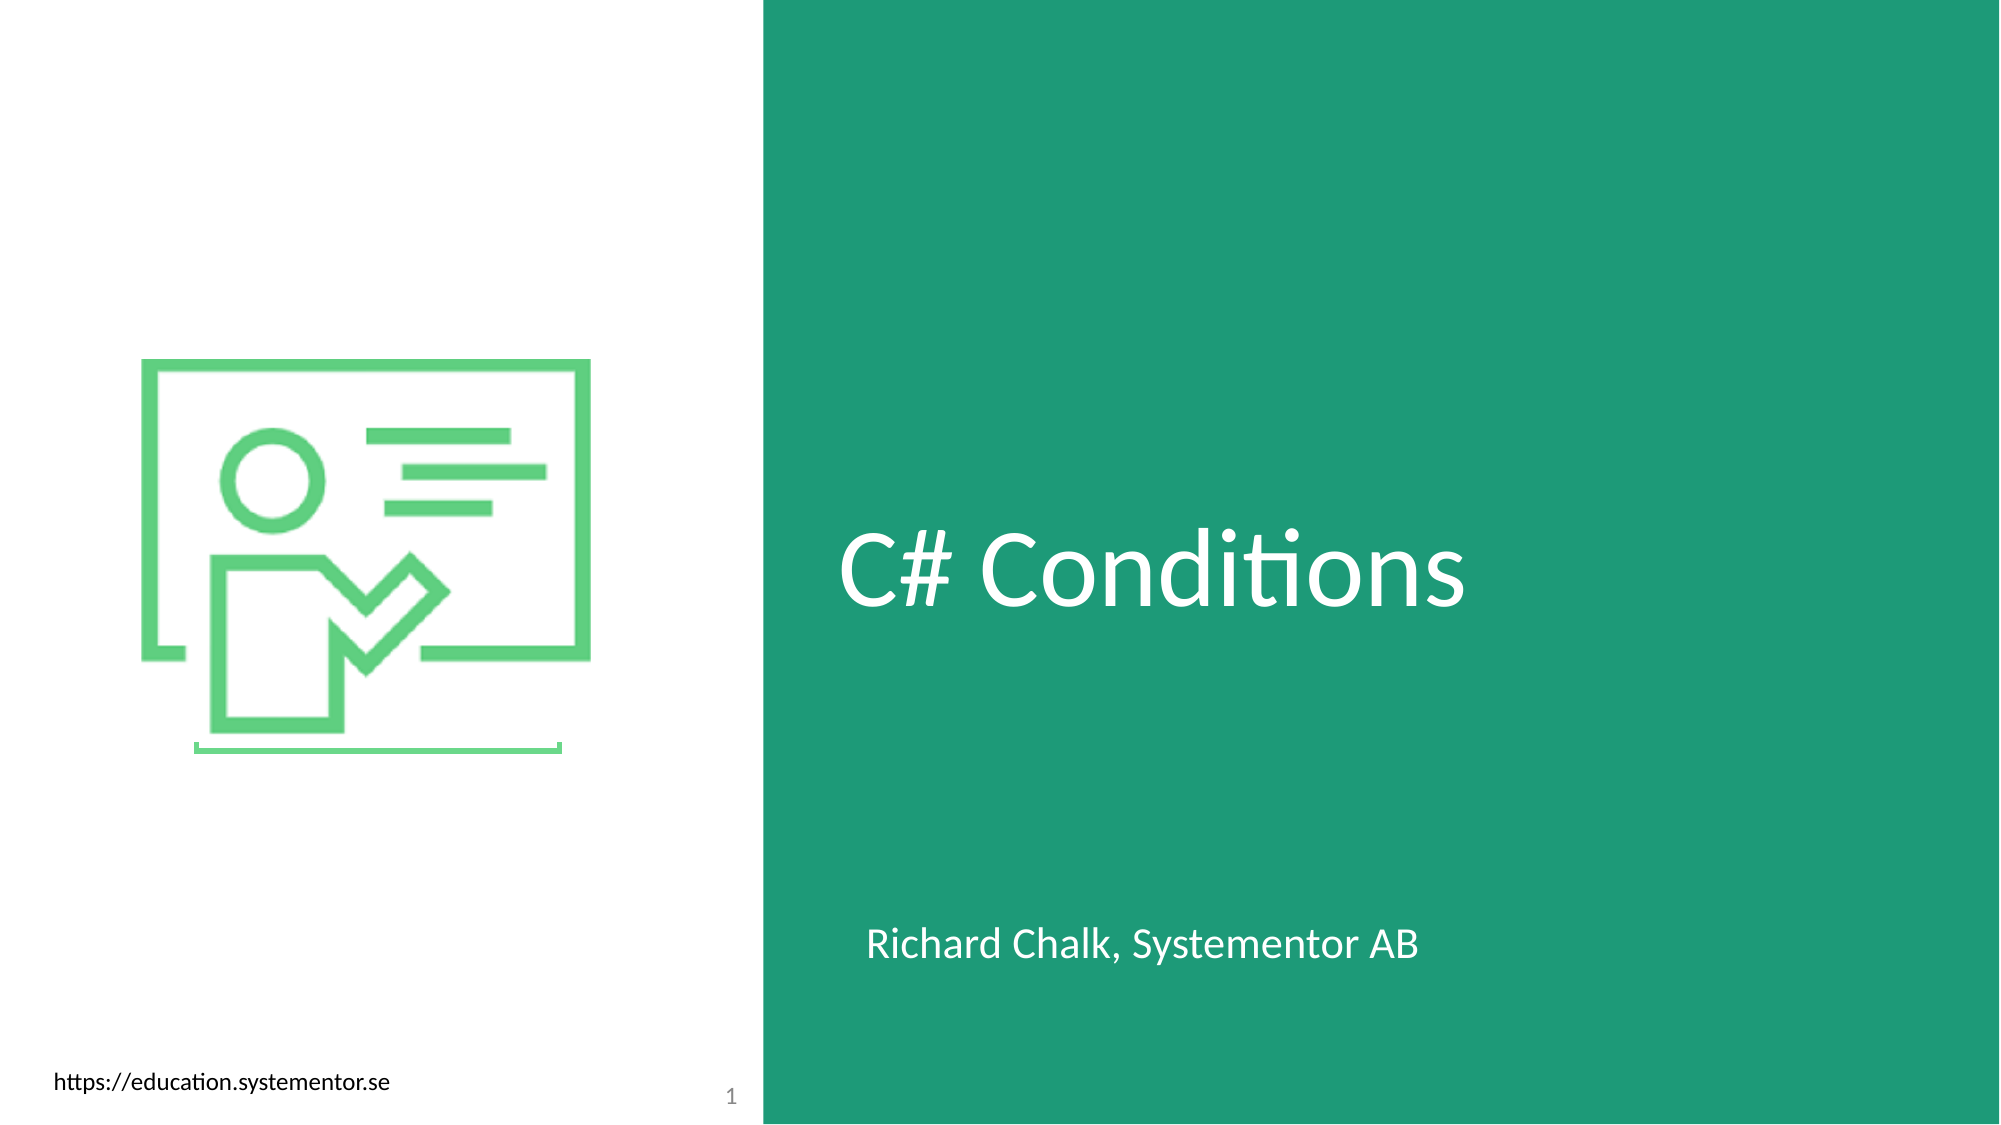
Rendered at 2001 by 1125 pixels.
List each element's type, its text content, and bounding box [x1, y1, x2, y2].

text_box 1 [303, 1065, 753, 1125]
text_box Richard Chalk, Systementor AB [851, 673, 1877, 979]
picture [140, 359, 591, 742]
text_box [763, 0, 2000, 1125]
text_box C# Conditions [823, 201, 1940, 638]
